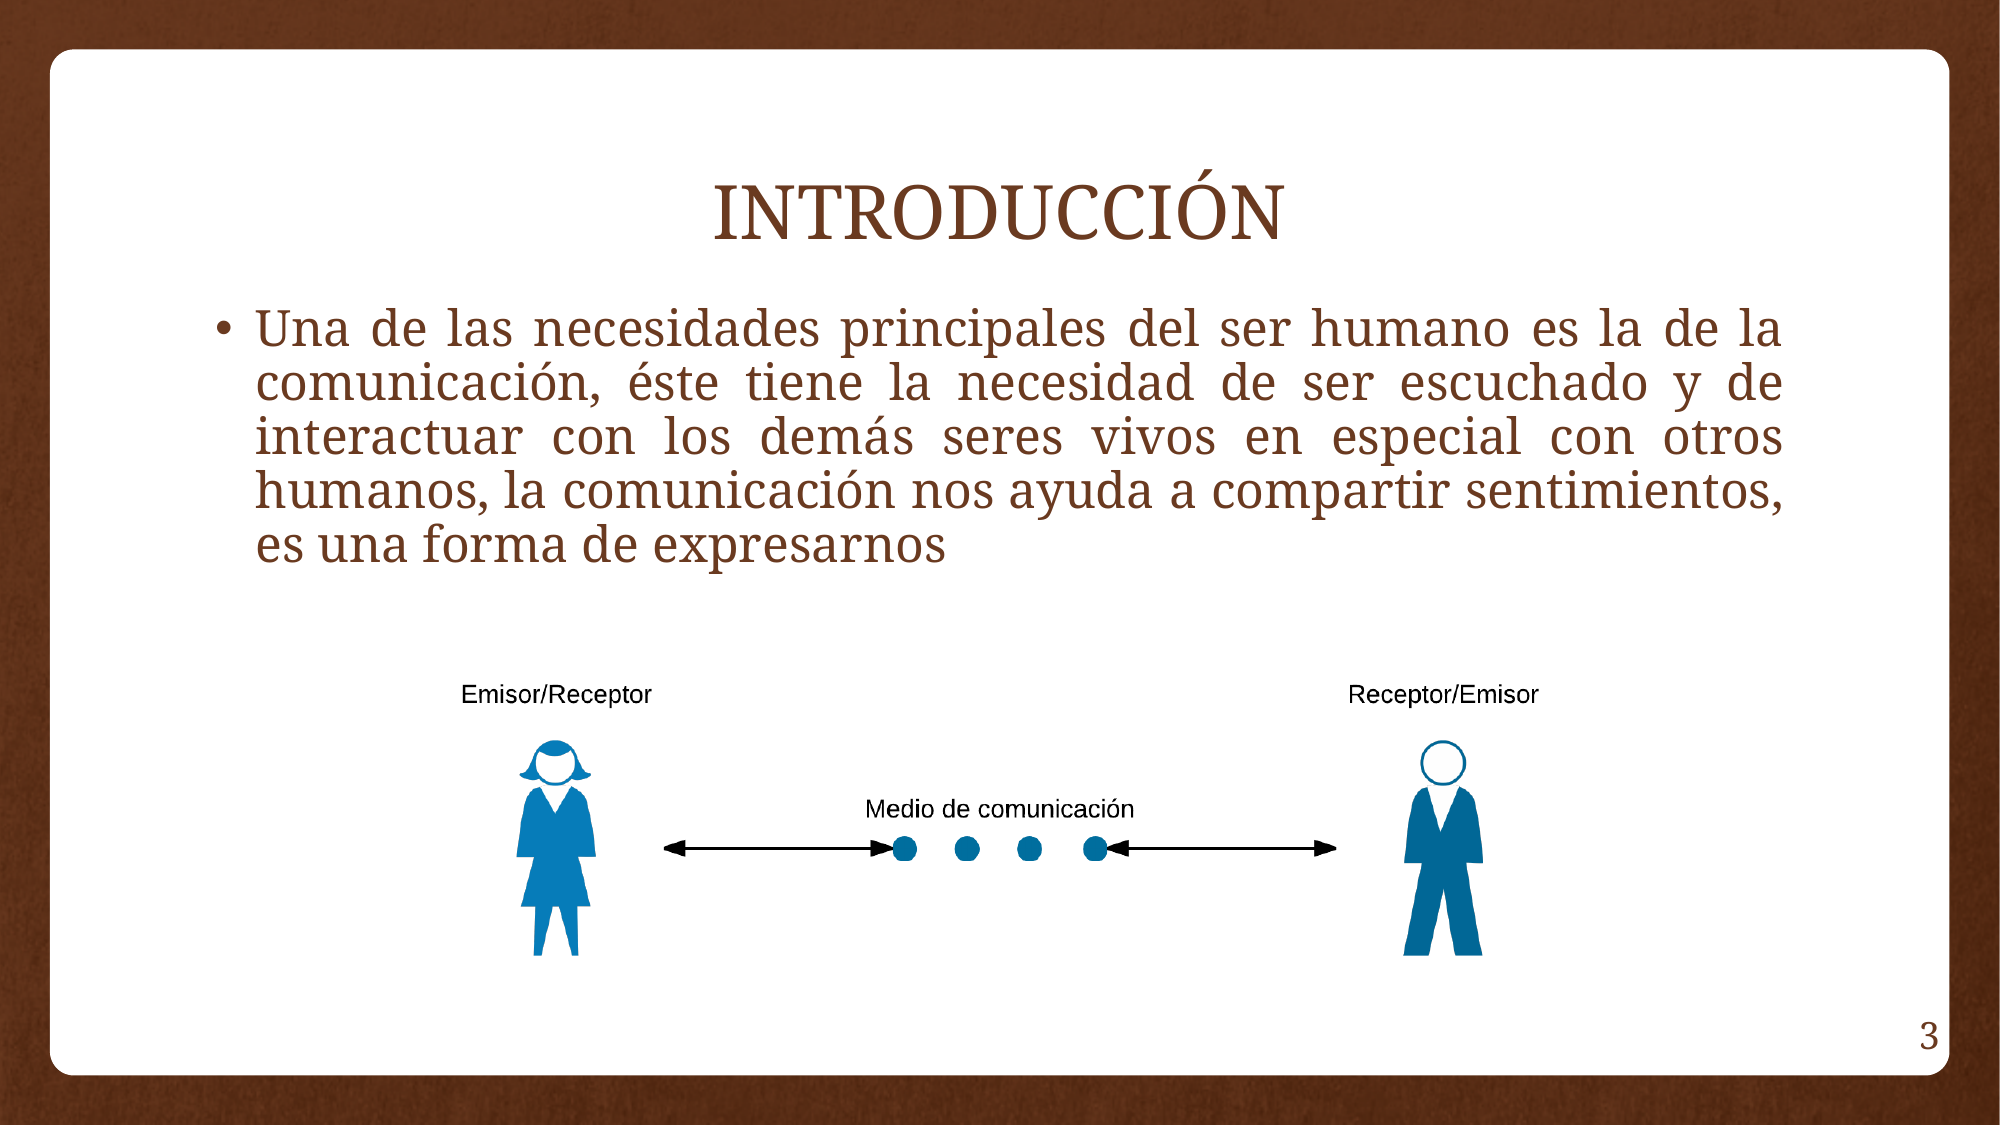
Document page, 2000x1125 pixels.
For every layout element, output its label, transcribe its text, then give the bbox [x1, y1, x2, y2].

slide_number 3 [1838, 1012, 1956, 1063]
list Una de las necesidades principales del ser humano es la de la comunicación, éste tiene la necesidad de ser escuchado y de interactuar con los demás seres vivos en especial con otros humanos, la comunicación nos ayuda a compartir sentimientos, es una forma de expresarnos [199, 295, 1800, 598]
picture [327, 597, 1672, 1013]
title INTRODUCCIÓN [199, 70, 1800, 263]
